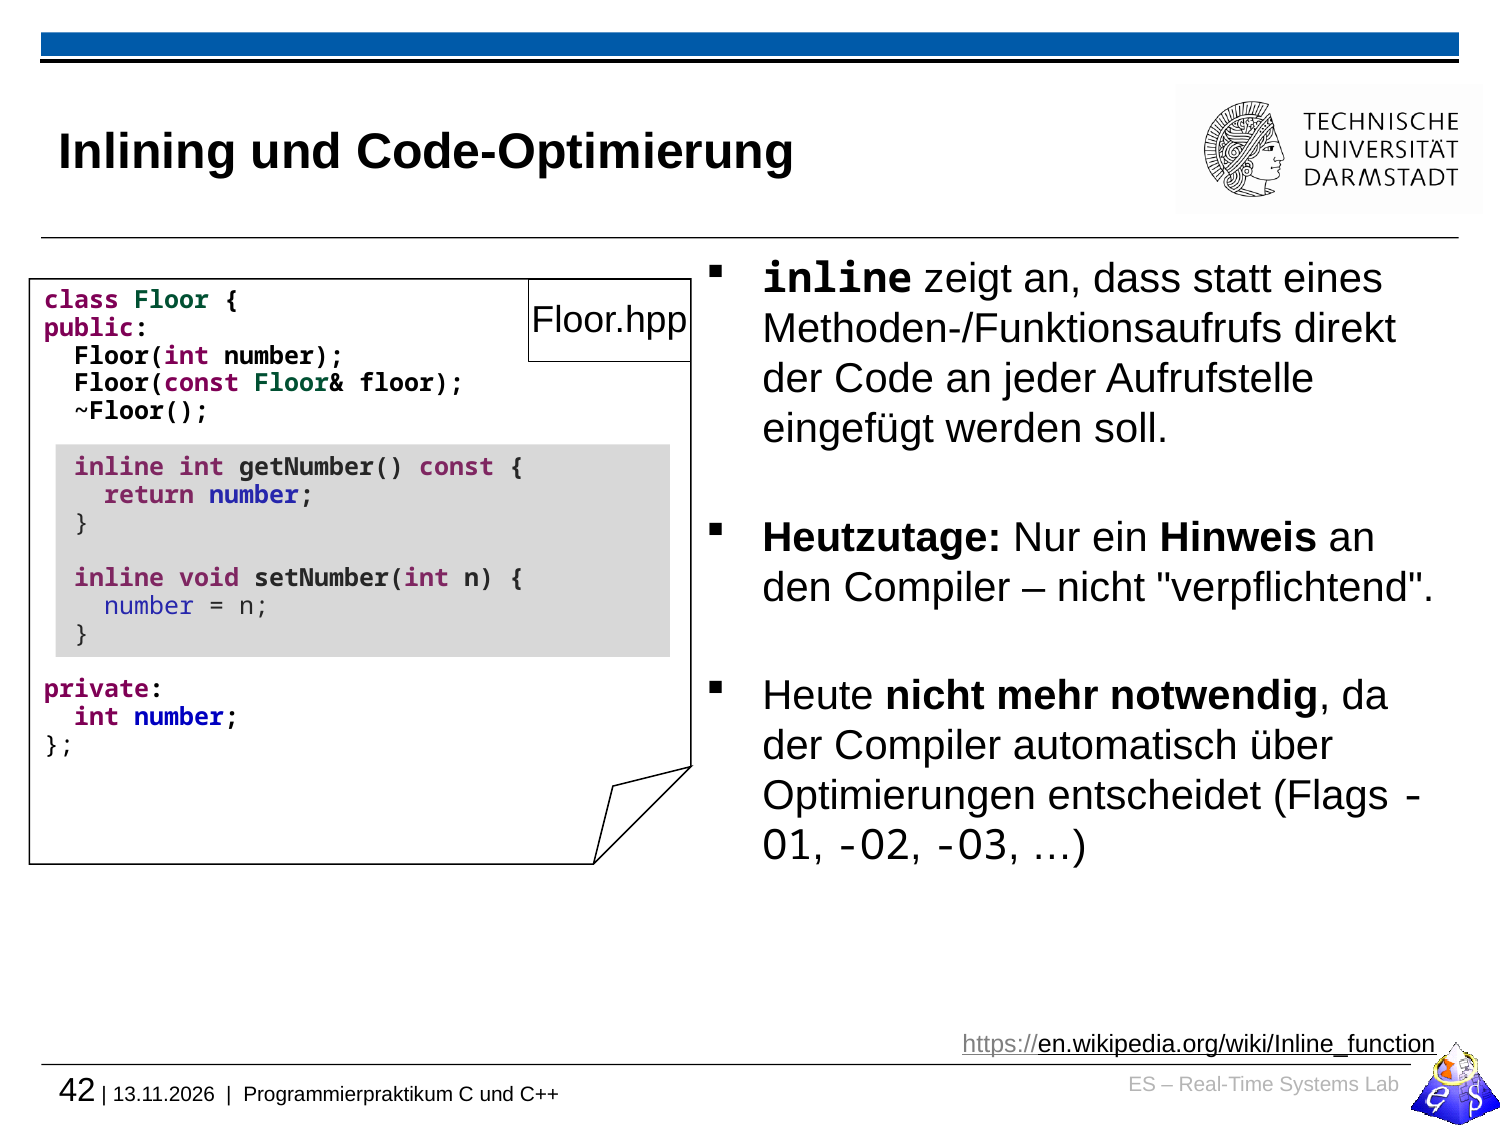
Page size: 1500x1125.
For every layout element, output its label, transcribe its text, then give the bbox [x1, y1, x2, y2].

list inline zeigt an, dass statt eines Methoden-/Funktionsaufrufs direkt der Code an jeder Aufrufstelle eingefügt werden soll. Heutzutage: Nur ein Hinweis an den Compiler – nicht "verpflichtend". Heute nicht mehr notwendig, da der Compiler automatisch über Optimierungen entscheidet (Flags -O1, -O2, -O3, …) [690, 243, 1459, 1059]
text_box [593, 767, 689, 863]
text_box [55, 444, 670, 657]
picture [1187, 84, 1483, 214]
title Inlining und Code-Optimierung [58, 80, 1187, 218]
text_box https://en.wikipedia.org/wiki/Inline_function [799, 1022, 1459, 1094]
picture [1411, 1041, 1500, 1125]
text_box class Floor { public: Floor(int number); Floor(const Floor& floor); ~Floor(); inline int getNumber() const { return number; } inline void setNumber(int n) { number = n; } private: int number; }; [29, 278, 691, 865]
text_box Floor.hpp [528, 278, 691, 362]
